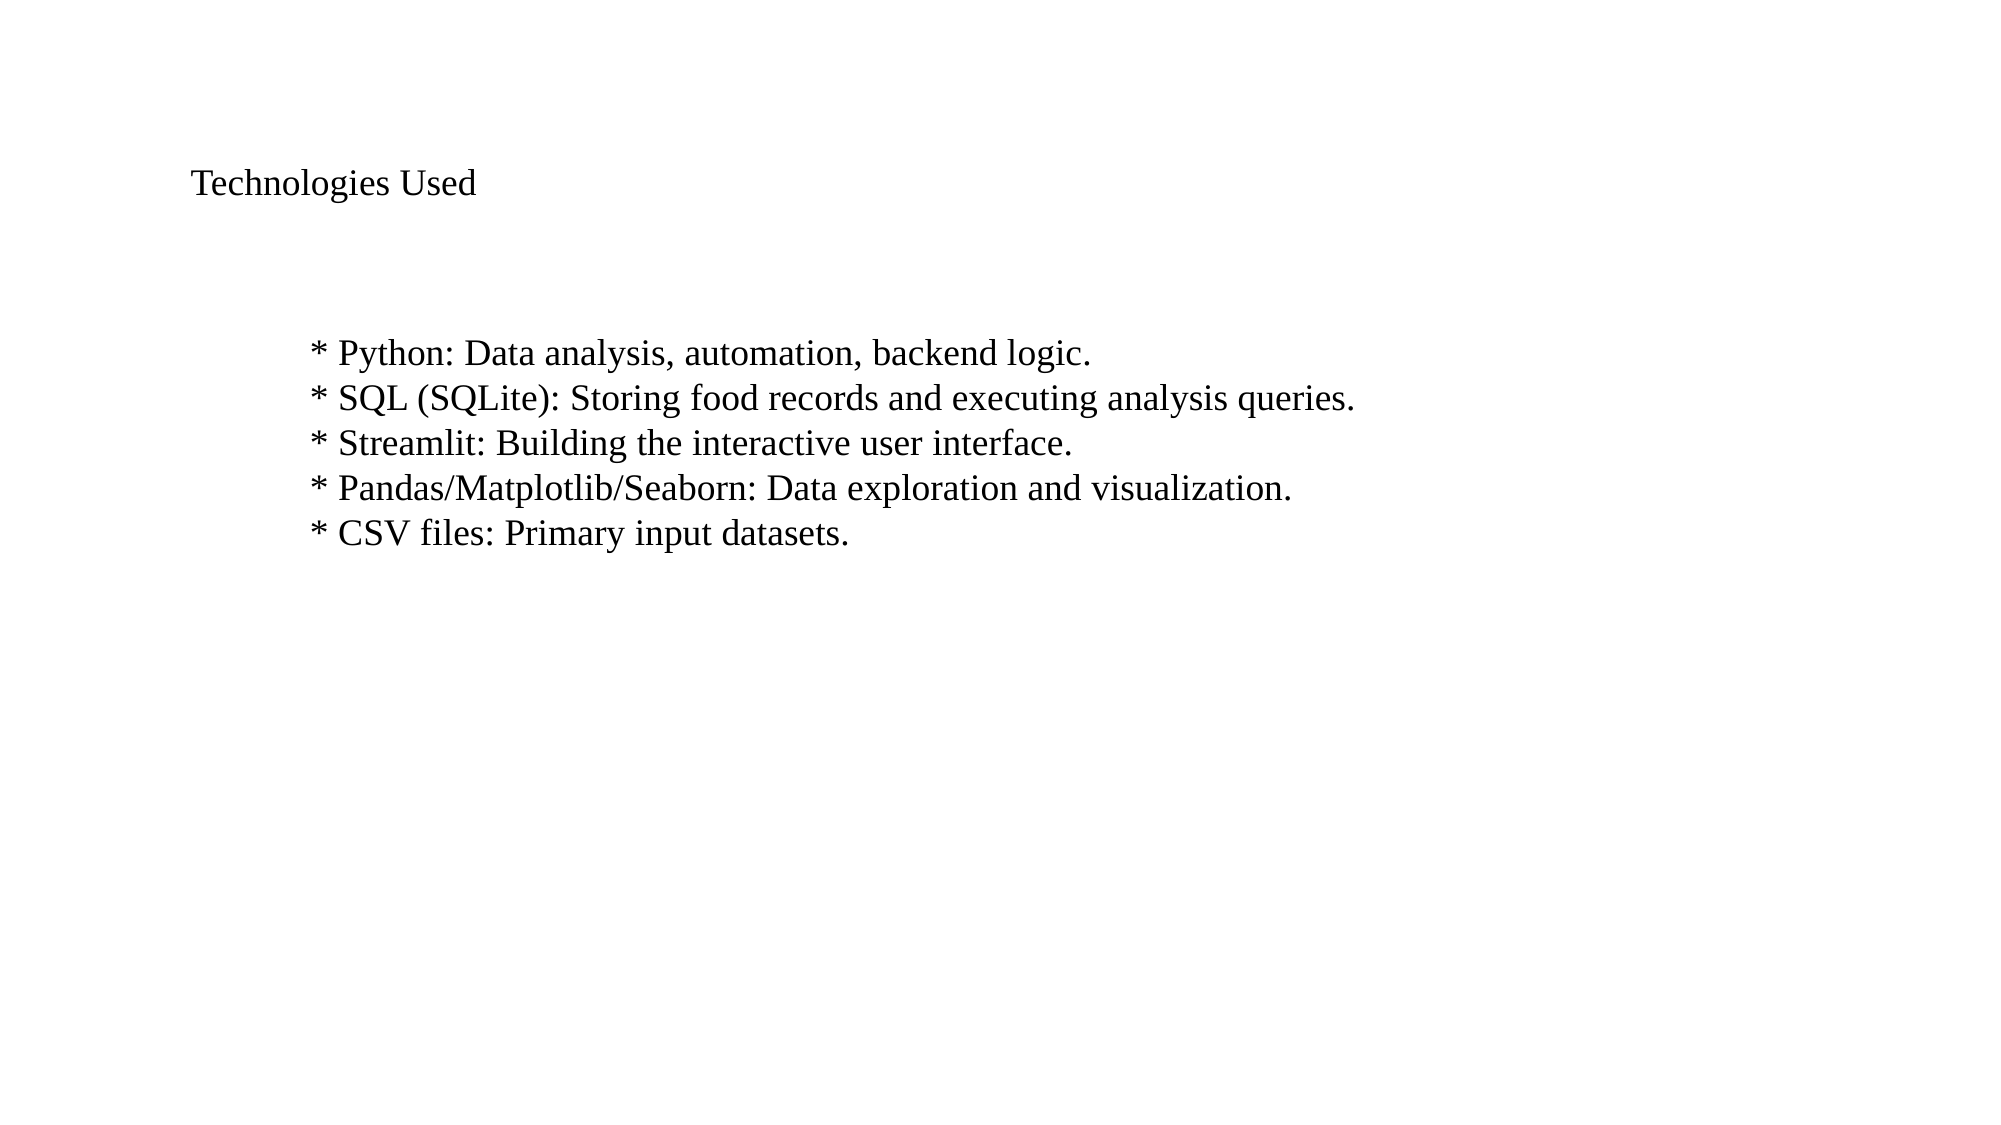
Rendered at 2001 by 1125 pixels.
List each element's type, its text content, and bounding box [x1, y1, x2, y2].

text_box * Python: Data analysis, automation, backend logic. * SQL (SQLite): Storing food records and executing analysis queries. * Streamlit: Building the interactive user interface. * Pandas/Matplotlib/Seaborn: Data exploration and visualization. * CSV files: Primary input datasets. [295, 320, 1546, 560]
text_box Technologies Used [175, 150, 1176, 211]
